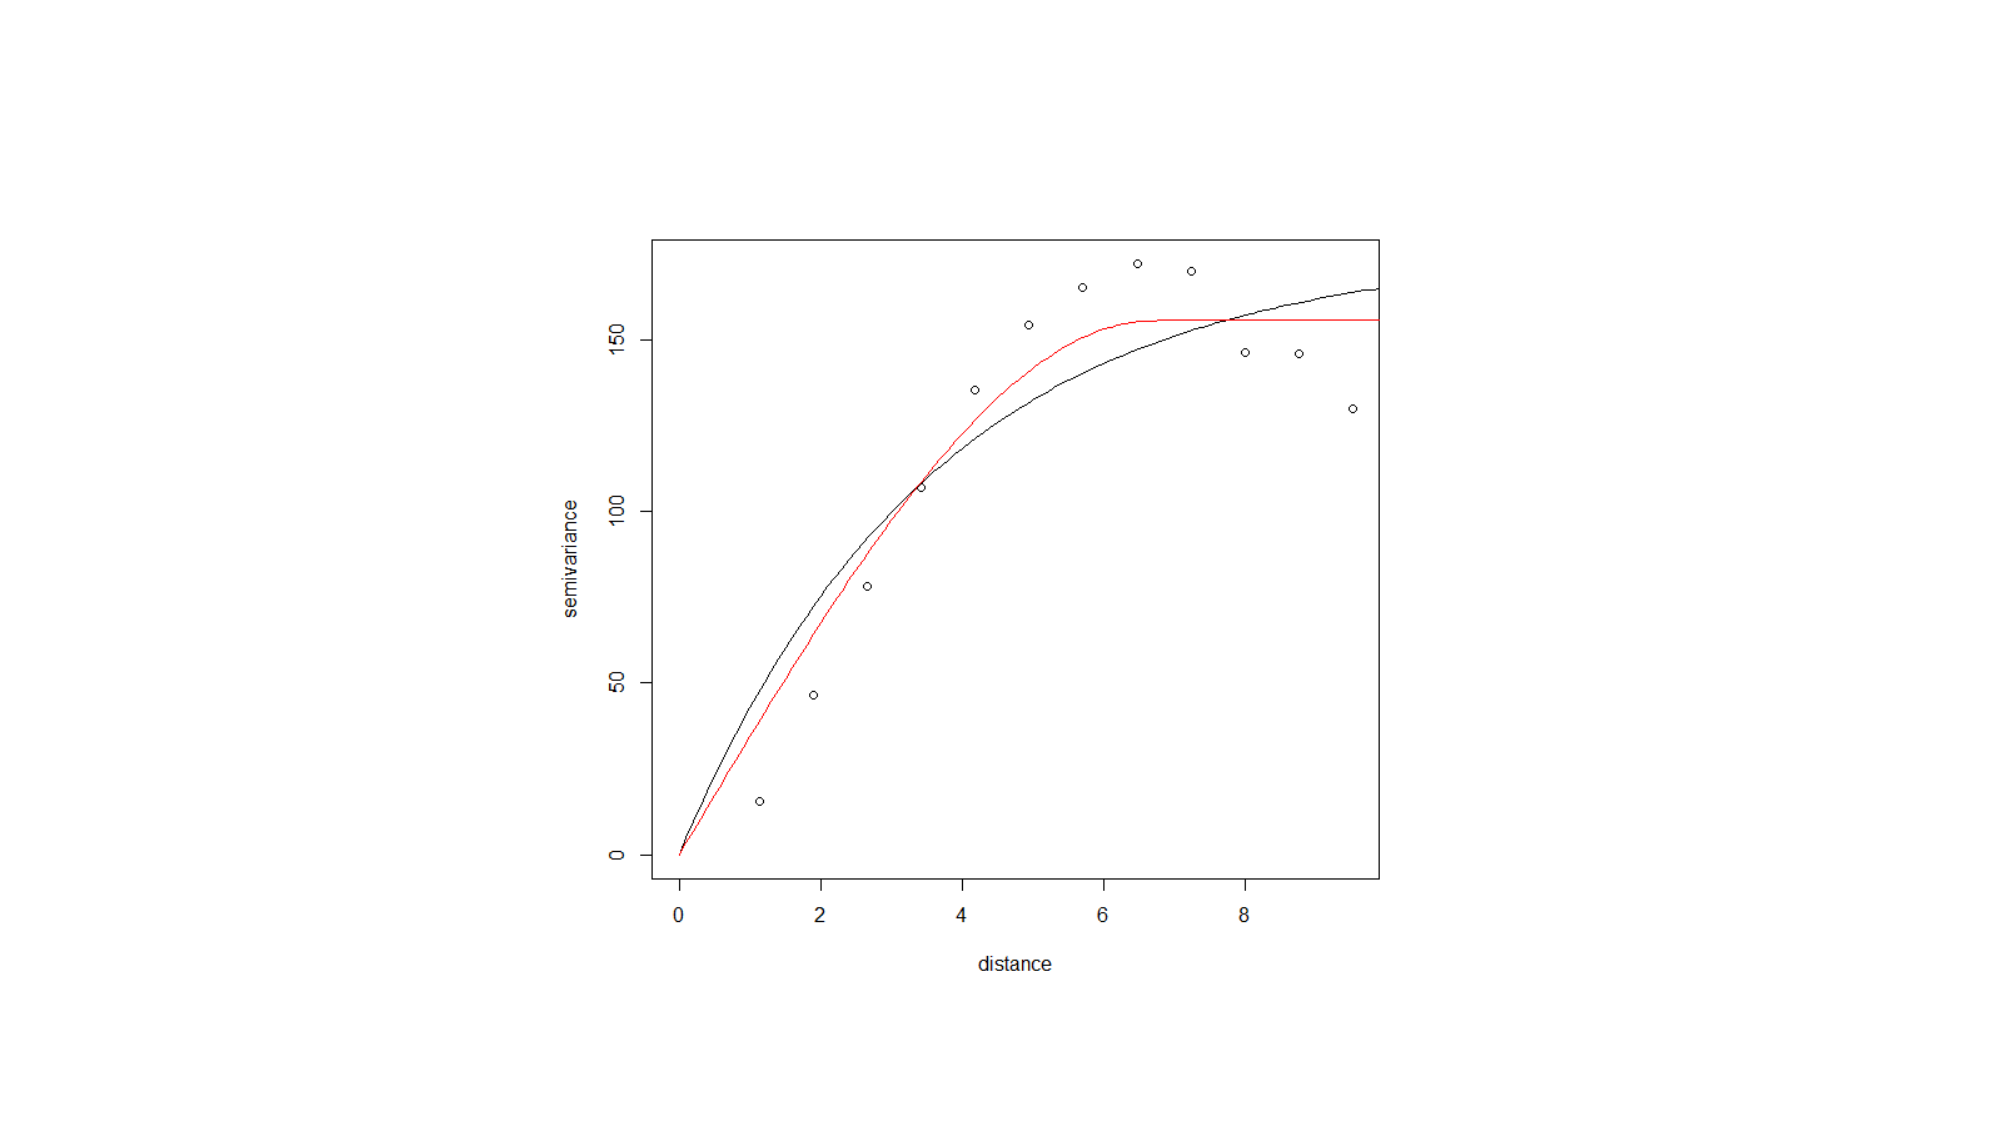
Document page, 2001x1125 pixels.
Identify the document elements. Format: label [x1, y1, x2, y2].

picture [554, 142, 1430, 1001]
